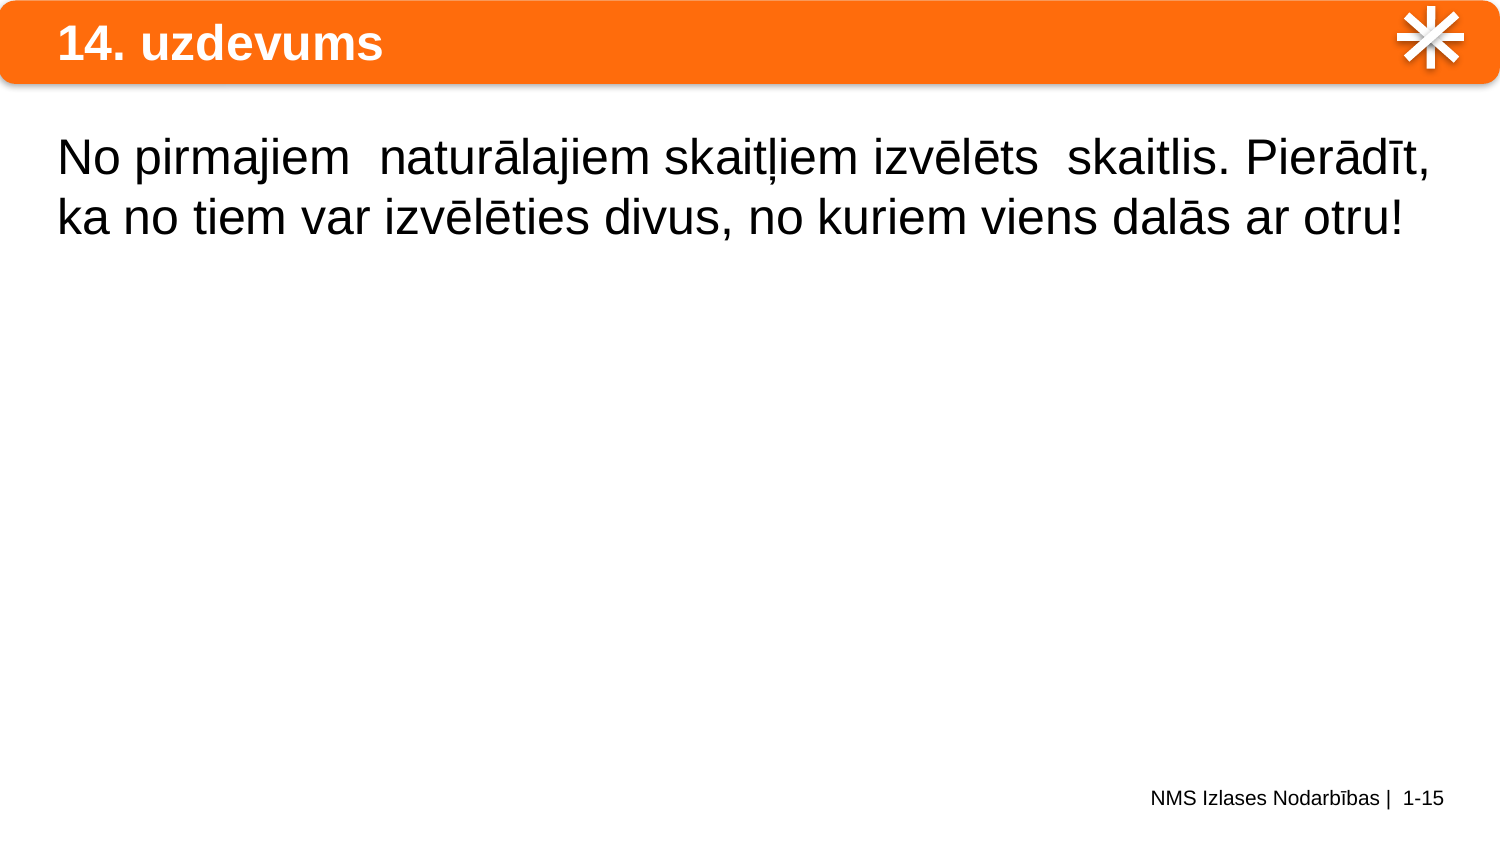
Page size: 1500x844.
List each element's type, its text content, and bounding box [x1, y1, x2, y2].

title 14. uzdevums [56, 10, 1383, 73]
